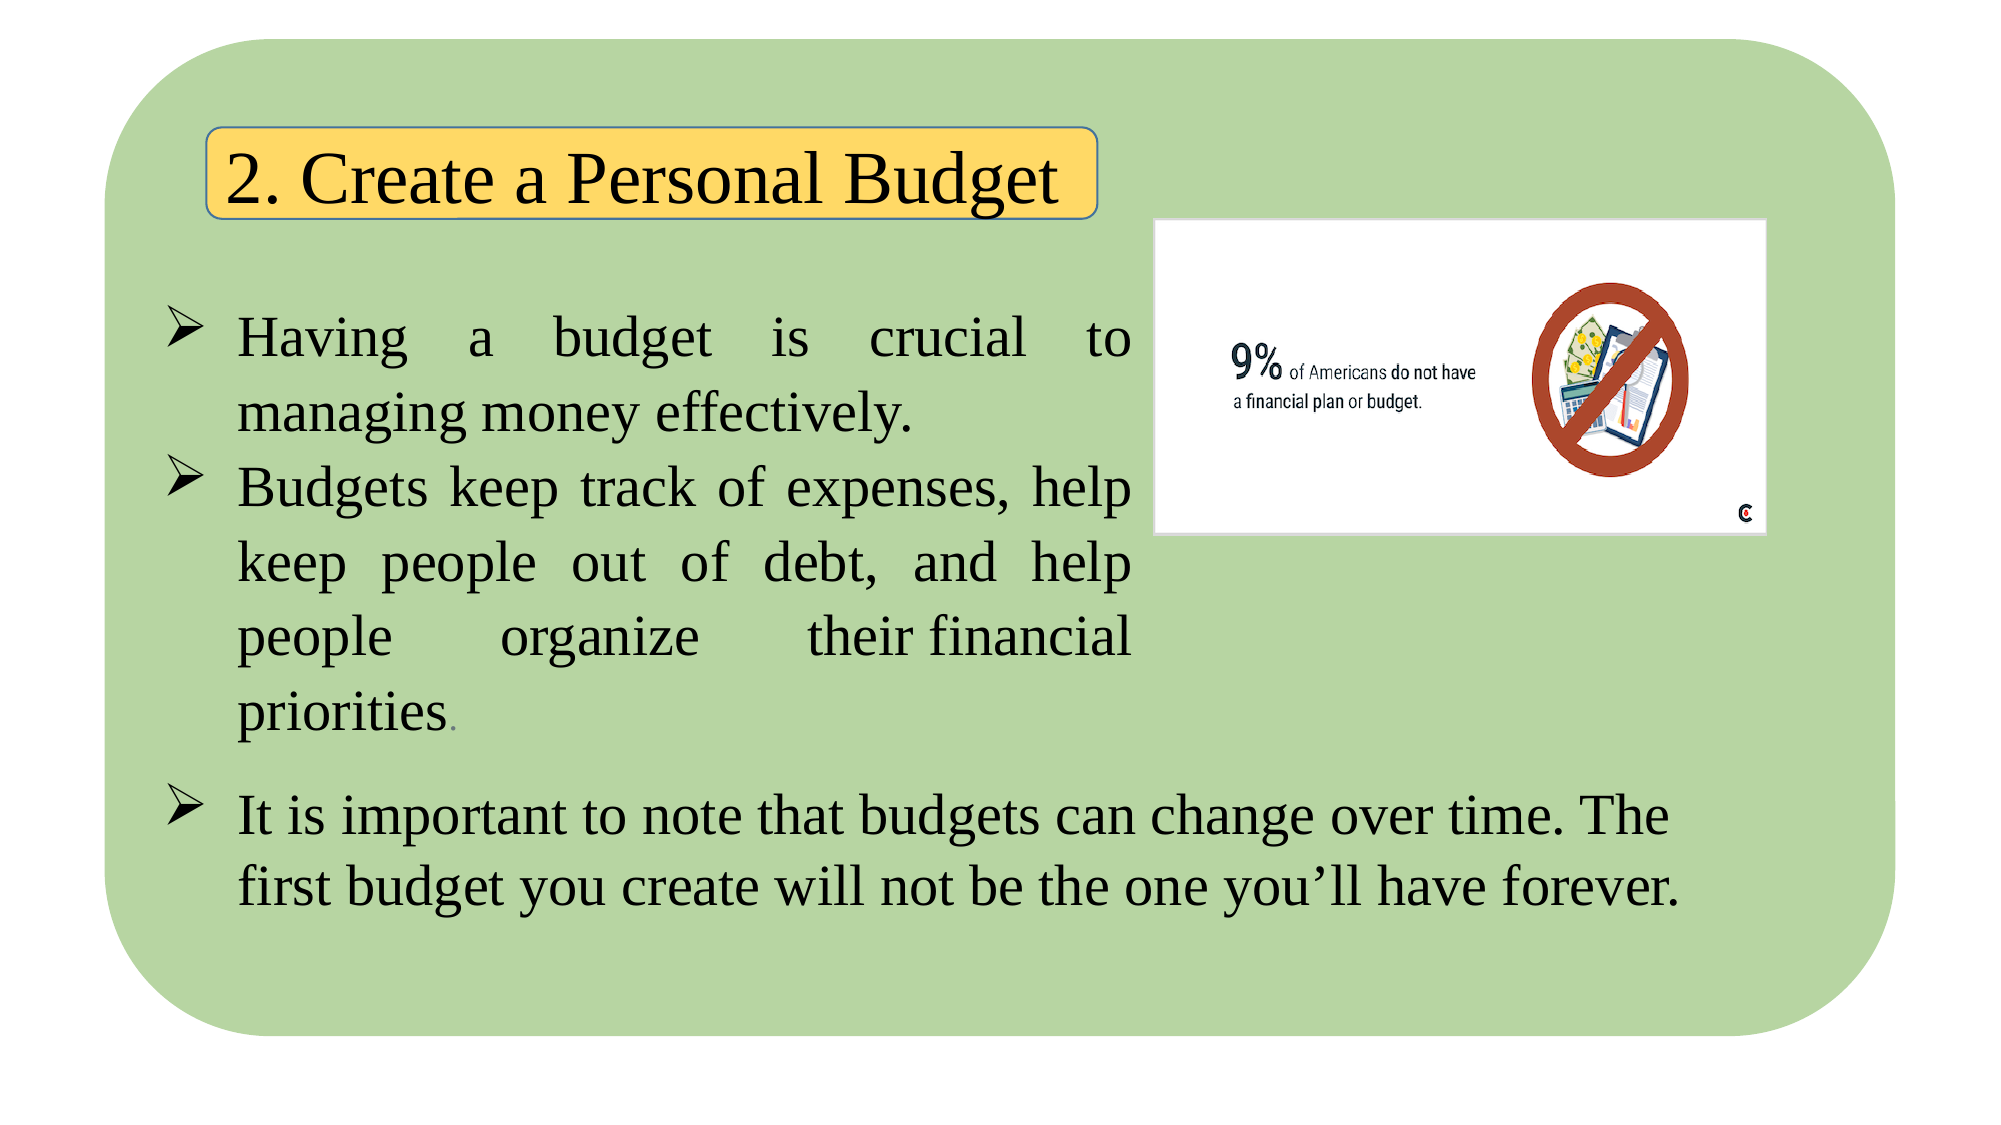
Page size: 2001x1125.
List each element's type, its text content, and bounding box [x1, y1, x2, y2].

text_box Having a budget is crucial to managing money effectively. Budgets keep track of expenses, help keep people out of debt, and help people organize their financial priorities. [147, 286, 1148, 750]
text_box 2. Create a Personal Budget [205, 126, 1099, 220]
text_box It is important to note that budgets can change over time. The first budget you create will not be the one you’ll have forever. [147, 769, 1713, 924]
picture [1153, 218, 1767, 536]
text_box [104, 39, 1896, 1037]
